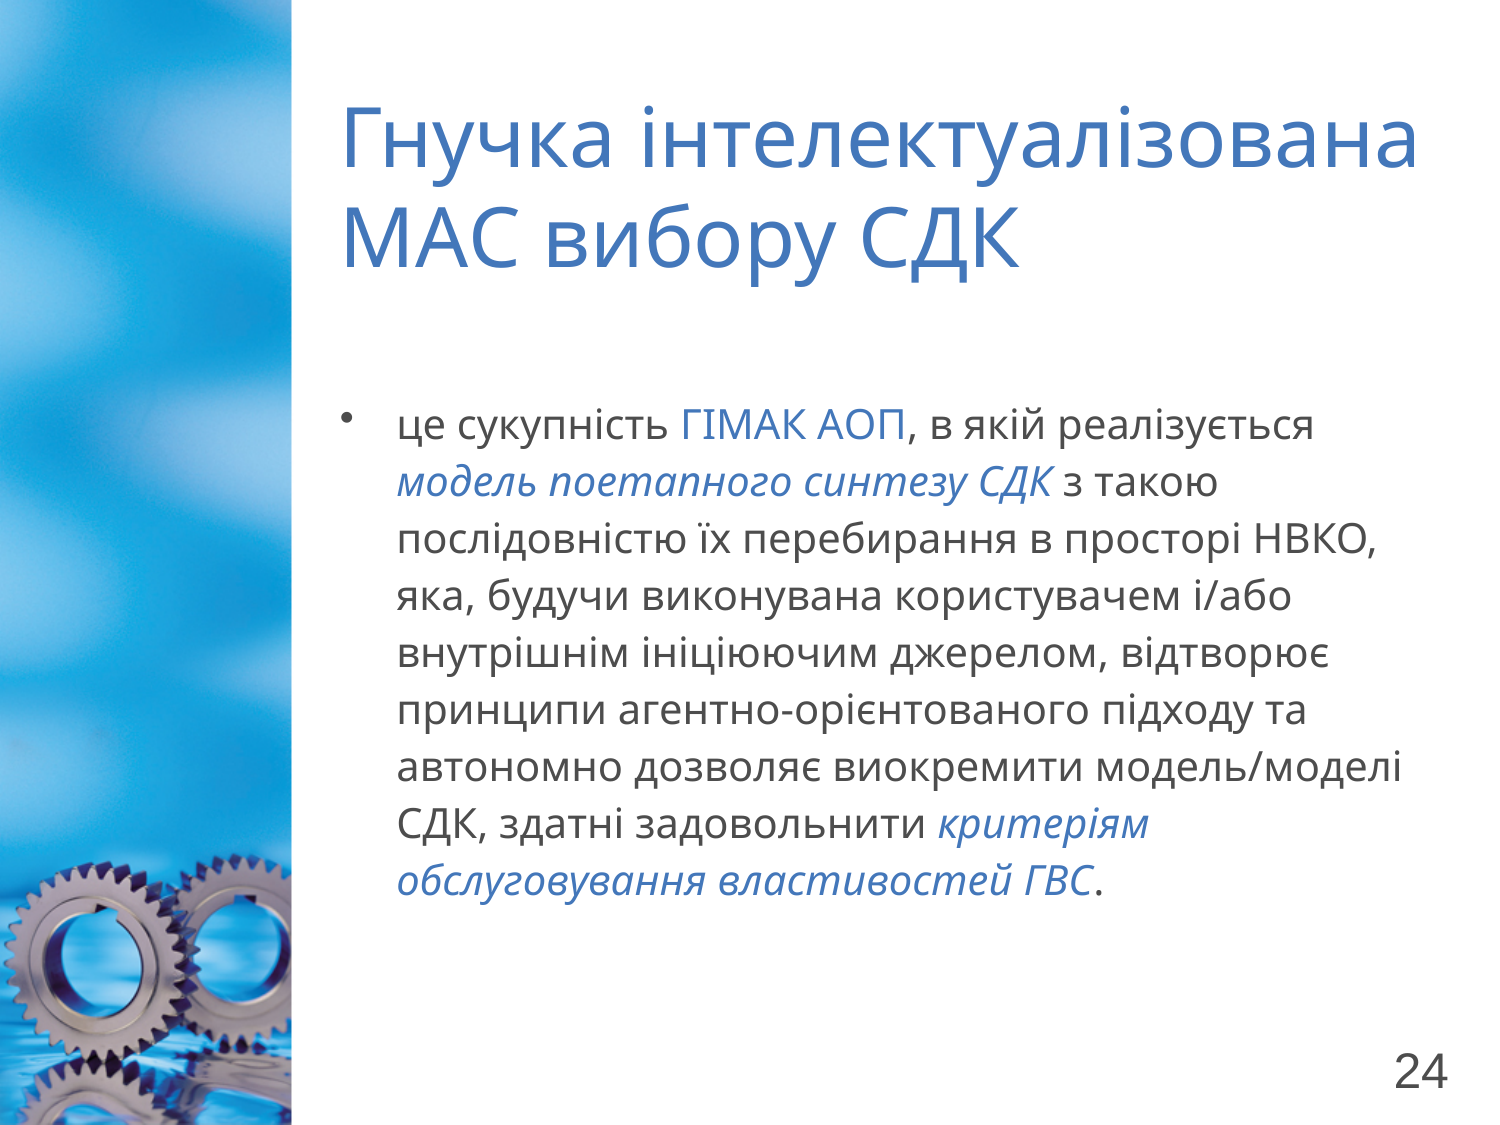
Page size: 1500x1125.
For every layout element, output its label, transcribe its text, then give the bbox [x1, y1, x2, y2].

picture [0, 0, 1500, 1125]
list це сукупність ГІМАК АОП, в якій реалізується модель поетапного синтезу СДК з такою послідовністю їх перебирання в просторі НВКО, яка, будучи виконувана користувачем і/або внутрішнім ініціюючим джерелом, відтворює принципи агентно-орієнтованого підходу та автономно дозволяє виокремити модель/моделі СДК, здатні задовольнити критеріям обслуговування властивостей ГВС. [324, 324, 1463, 1026]
title Гнучка інтелектуалізована МАС вибору СДК [324, 124, 1463, 243]
